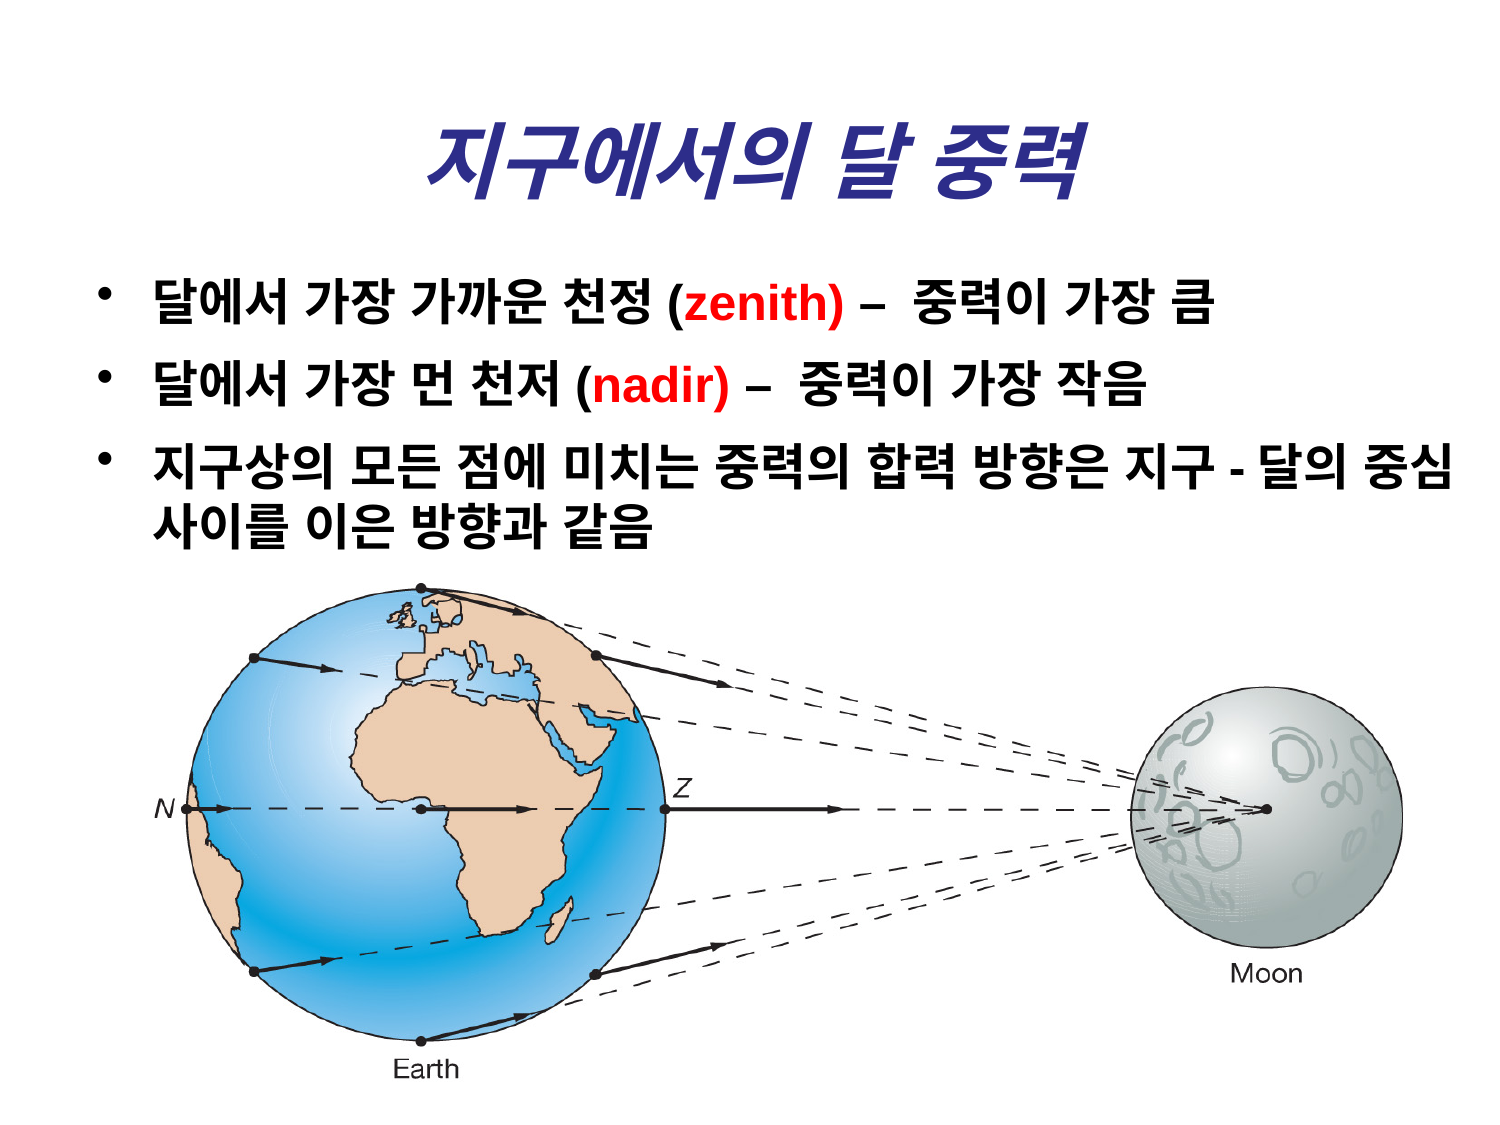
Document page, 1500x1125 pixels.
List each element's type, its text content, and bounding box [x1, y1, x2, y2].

title 지구에서의 달 중력 [75, 98, 1425, 220]
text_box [107, 574, 1412, 1107]
list 달에서 가장 가까운 천정(zenith) – 중력이 가장 큼 달에서 가장 먼 천저(nadir) – 중력이 가장 작음 지구상의 모든 점에 미치는 중력의 합력 방향은 지구-달의 중심 사이를 이은 방향과 같음 [81, 262, 1495, 563]
